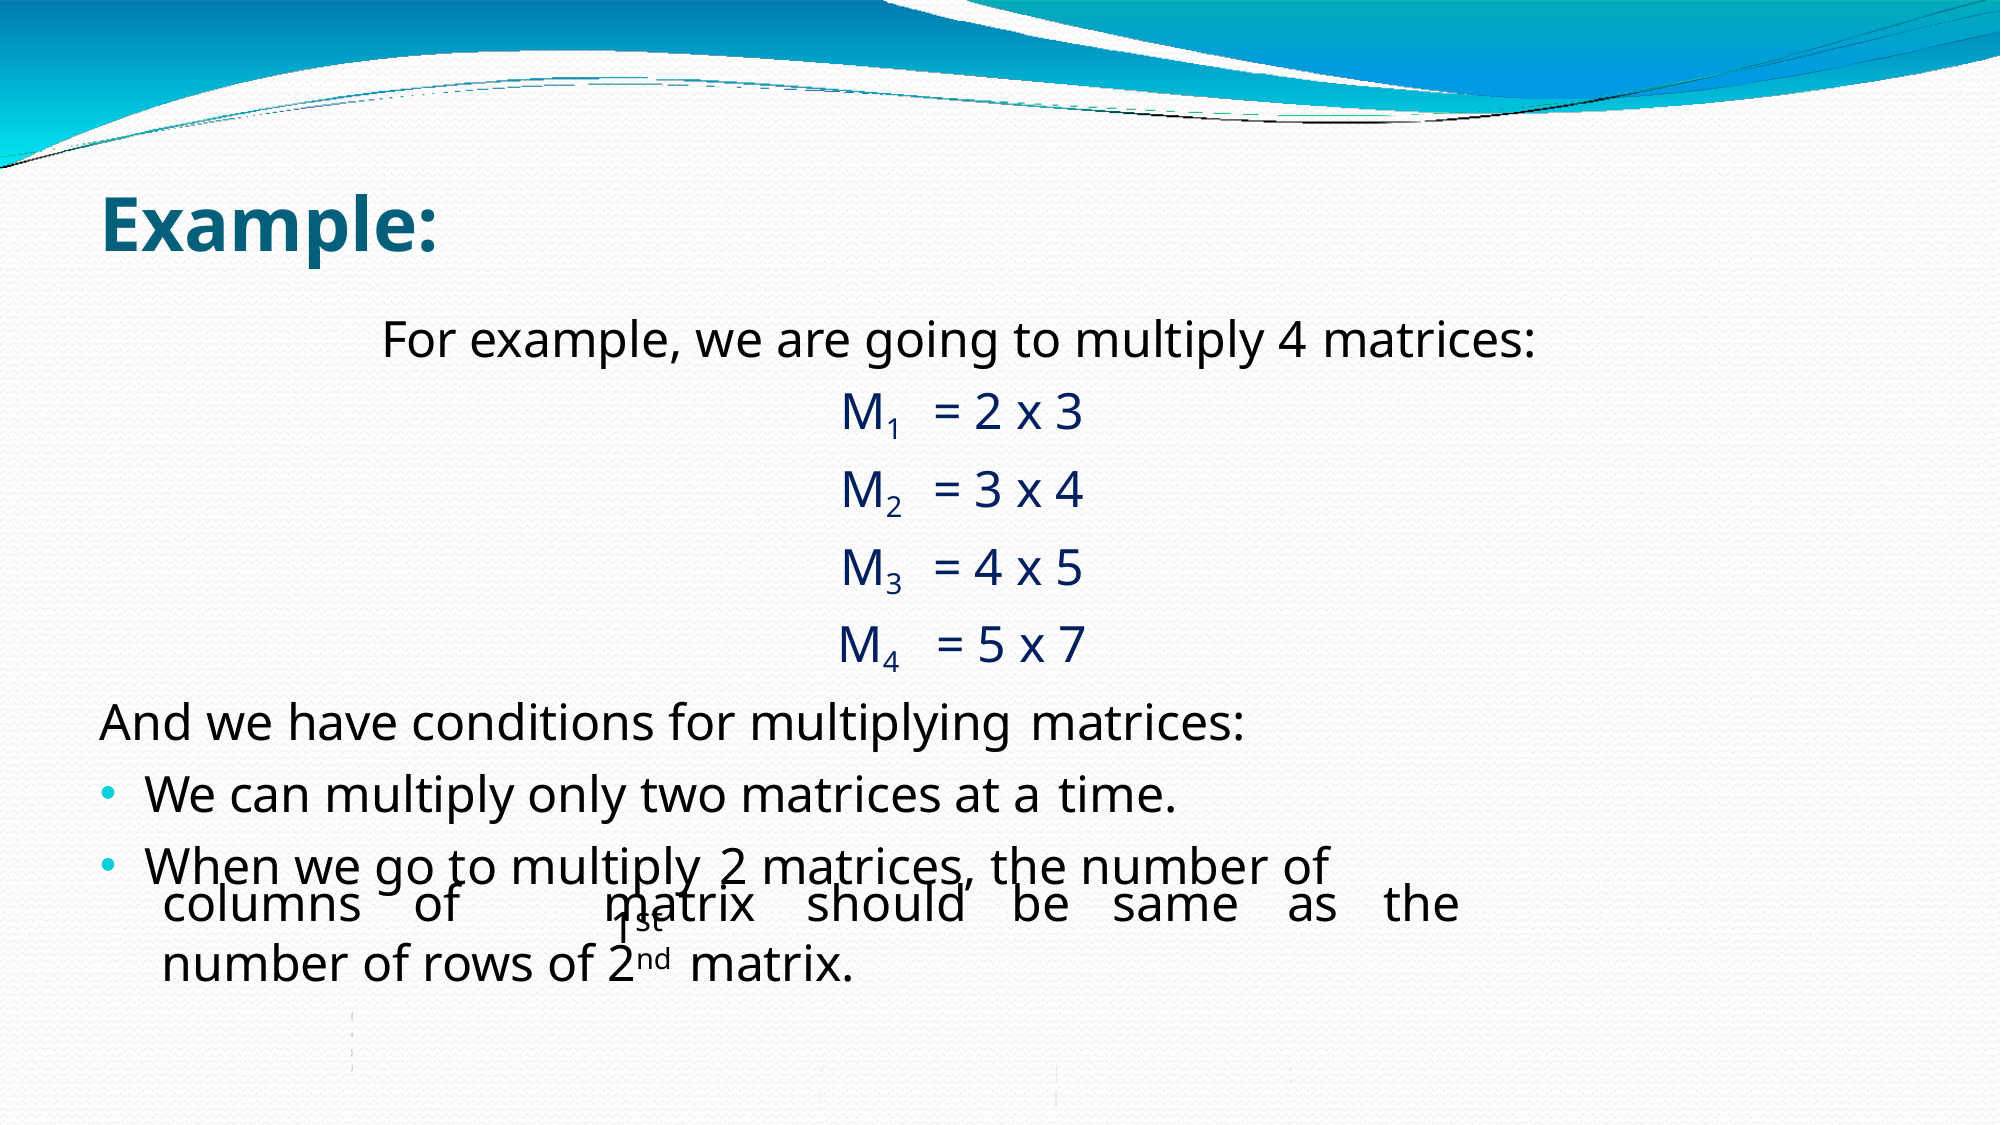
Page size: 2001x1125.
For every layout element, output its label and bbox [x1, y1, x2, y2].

text_box [0, 0, 2000, 1125]
